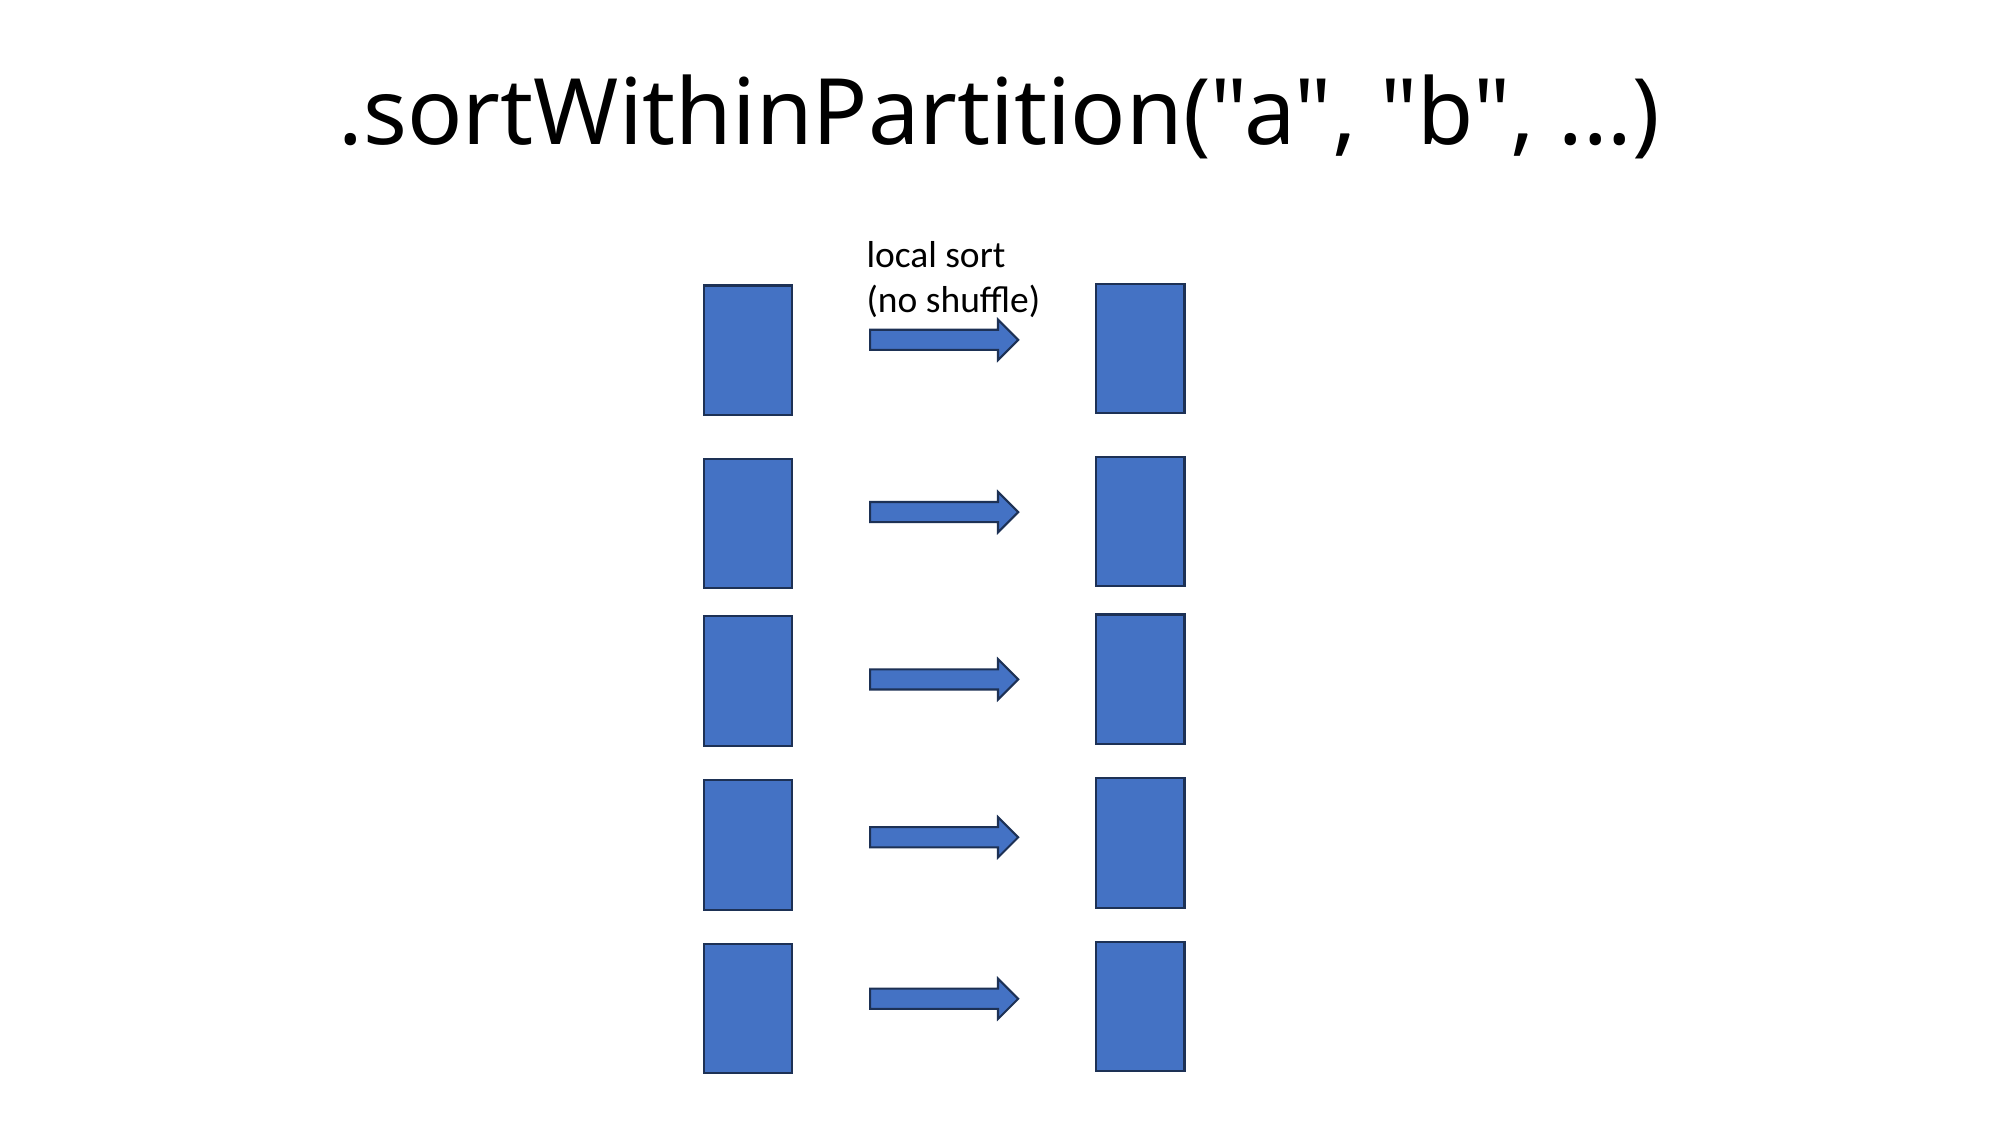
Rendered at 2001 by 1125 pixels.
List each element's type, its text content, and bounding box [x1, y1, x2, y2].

text_box [703, 943, 793, 1074]
text_box [869, 489, 1020, 535]
text_box [703, 779, 793, 911]
text_box [869, 976, 1020, 1022]
text_box local sort (no shuffle) [851, 223, 1056, 328]
text_box [703, 284, 793, 416]
title .sortWithinPartition("a", "b", ...) [137, 5, 1863, 224]
text_box [1095, 283, 1186, 414]
text_box [1095, 941, 1186, 1072]
text_box [869, 814, 1020, 860]
text_box [869, 328, 1020, 363]
text_box [703, 615, 793, 747]
text_box [703, 458, 793, 589]
text_box [869, 656, 1020, 703]
text_box [1095, 777, 1186, 909]
text_box [1095, 613, 1186, 745]
text_box [1095, 456, 1186, 587]
